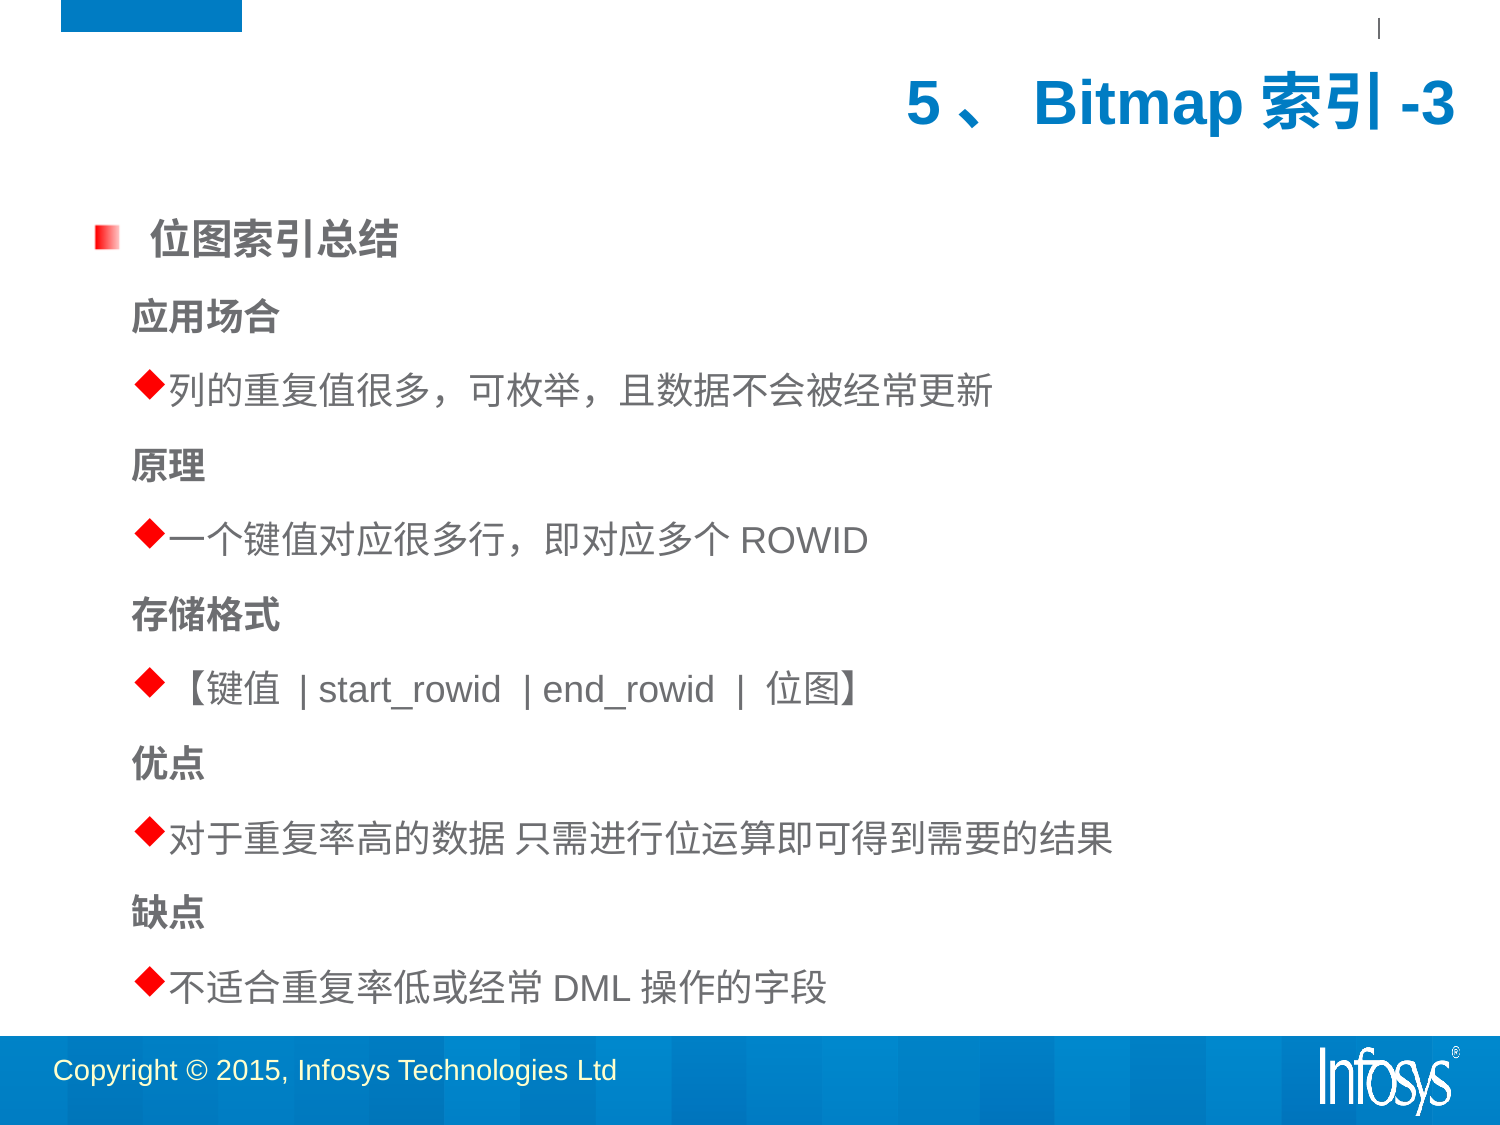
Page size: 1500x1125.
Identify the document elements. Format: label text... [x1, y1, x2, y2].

picture [93, 223, 123, 253]
list 位图索引总结 应用场合 列的重复值很多，可枚举，且数据不会被经常更新 原理 一个键值对应很多行，即对应多个ROWID 存储格式 【键值 | start_rowid | end_rowid | 位图】 优点 对于重复率高的数据 只需进行位运算即可得到需要的结果 缺点 不适合重复率低或经常DML操作的字段 [78, 200, 1442, 1032]
picture [0, 1025, 1500, 1125]
title 5、Bitmap索引-3 [112, 30, 1471, 146]
